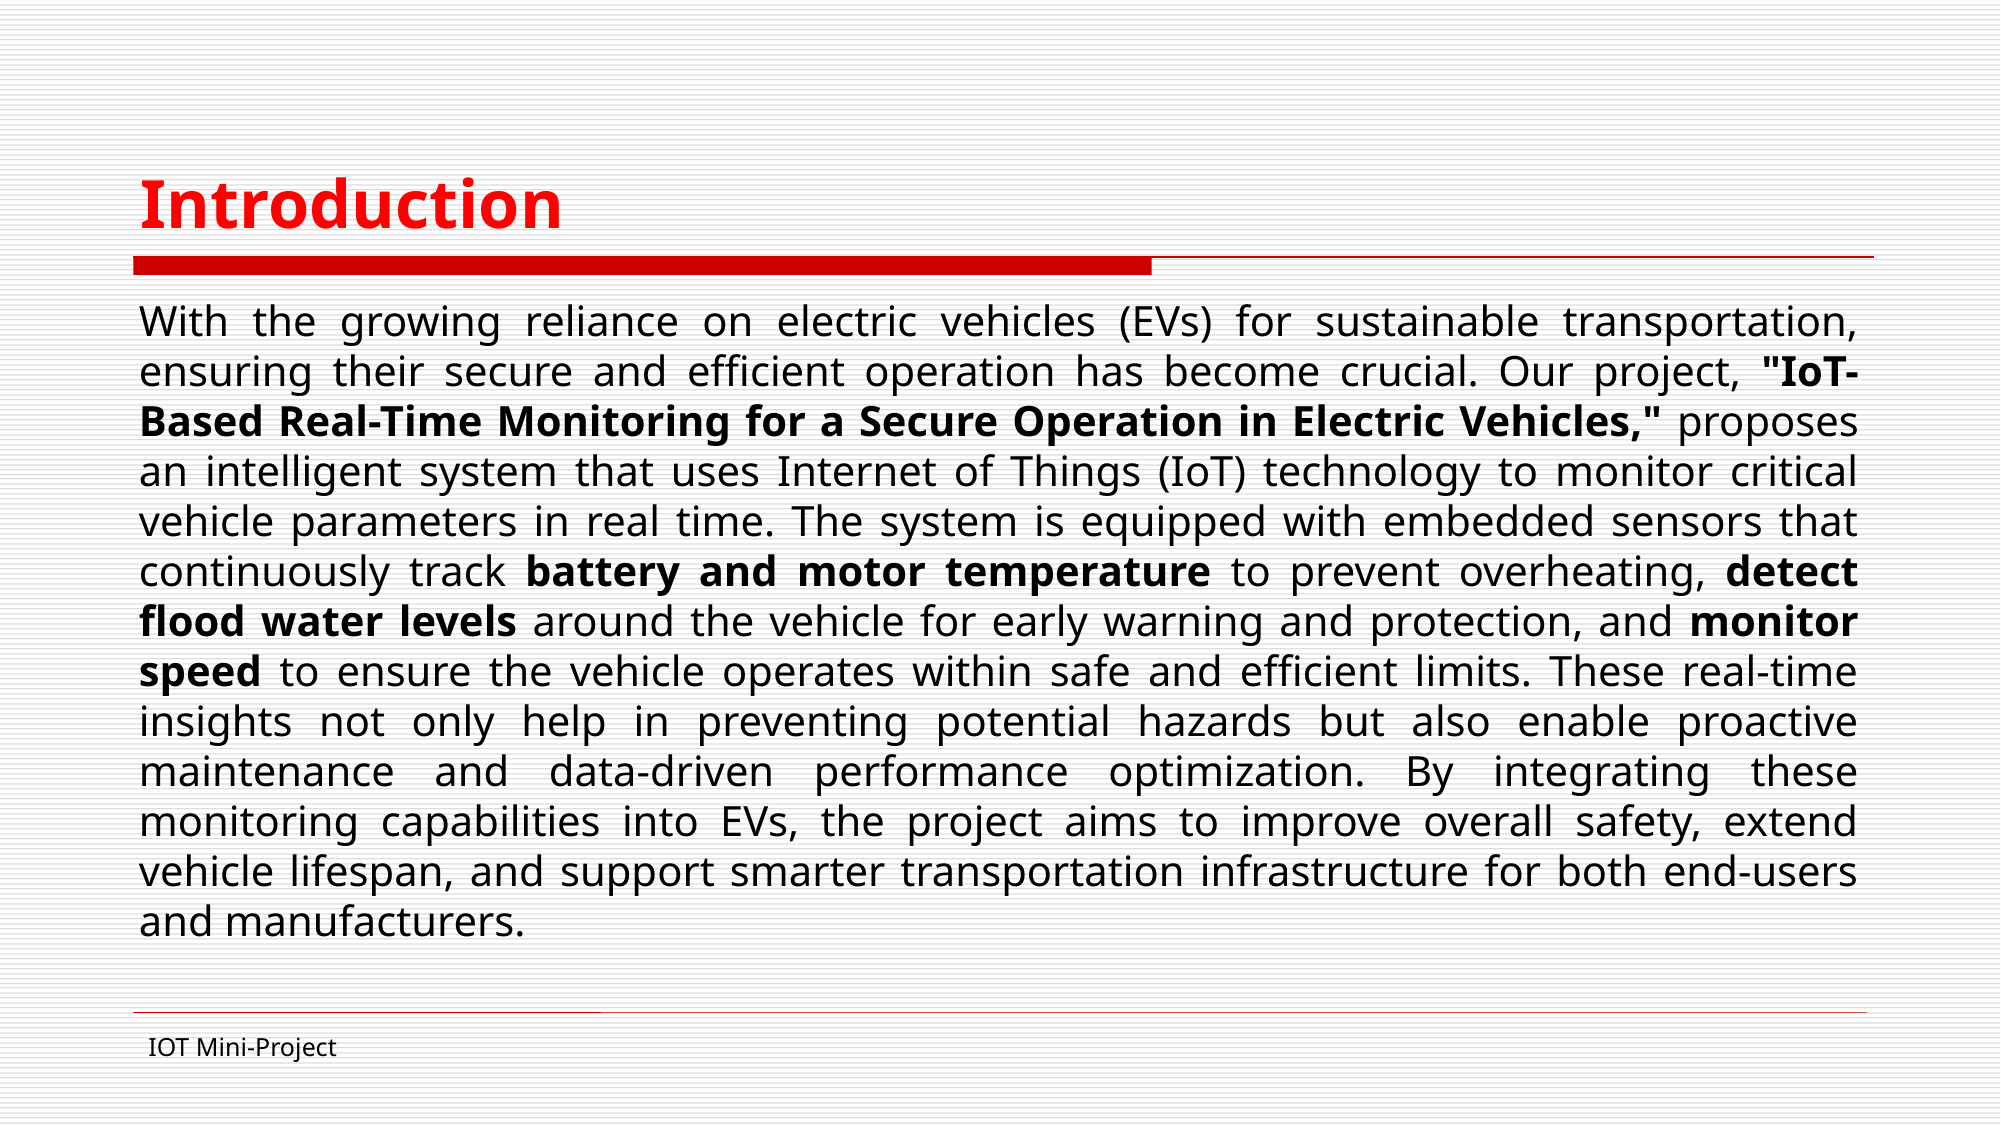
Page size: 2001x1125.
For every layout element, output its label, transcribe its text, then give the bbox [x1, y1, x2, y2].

title Introduction [125, 50, 1876, 250]
list With the growing reliance on electric vehicles (EVs) for sustainable transportation, ensuring their secure and efficient operation has become crucial. Our project, "IoT-Based Real-Time Monitoring for a Secure Operation in Electric Vehicles," proposes an intelligent system that uses Internet of Things (IoT) technology to monitor critical vehicle parameters in real time. The system is equipped with embedded sensors that continuously track battery and motor temperature to prevent overheating, detect flood water levels around the vehicle for early warning and protection, and monitor speed to ensure the vehicle operates within safe and efficient limits. These real-time insights not only help in preventing potential hazards but also enable proactive maintenance and data-driven performance optimization. By integrating these monitoring capabilities into EVs, the project aims to improve overall safety, extend vehicle lifespan, and support smarter transportation infrastructure for both end-users and manufacturers. [123, 287, 1874, 988]
picture [0, 0, 2001, 1125]
slide_number IOT Mini-Project [133, 1024, 567, 1103]
